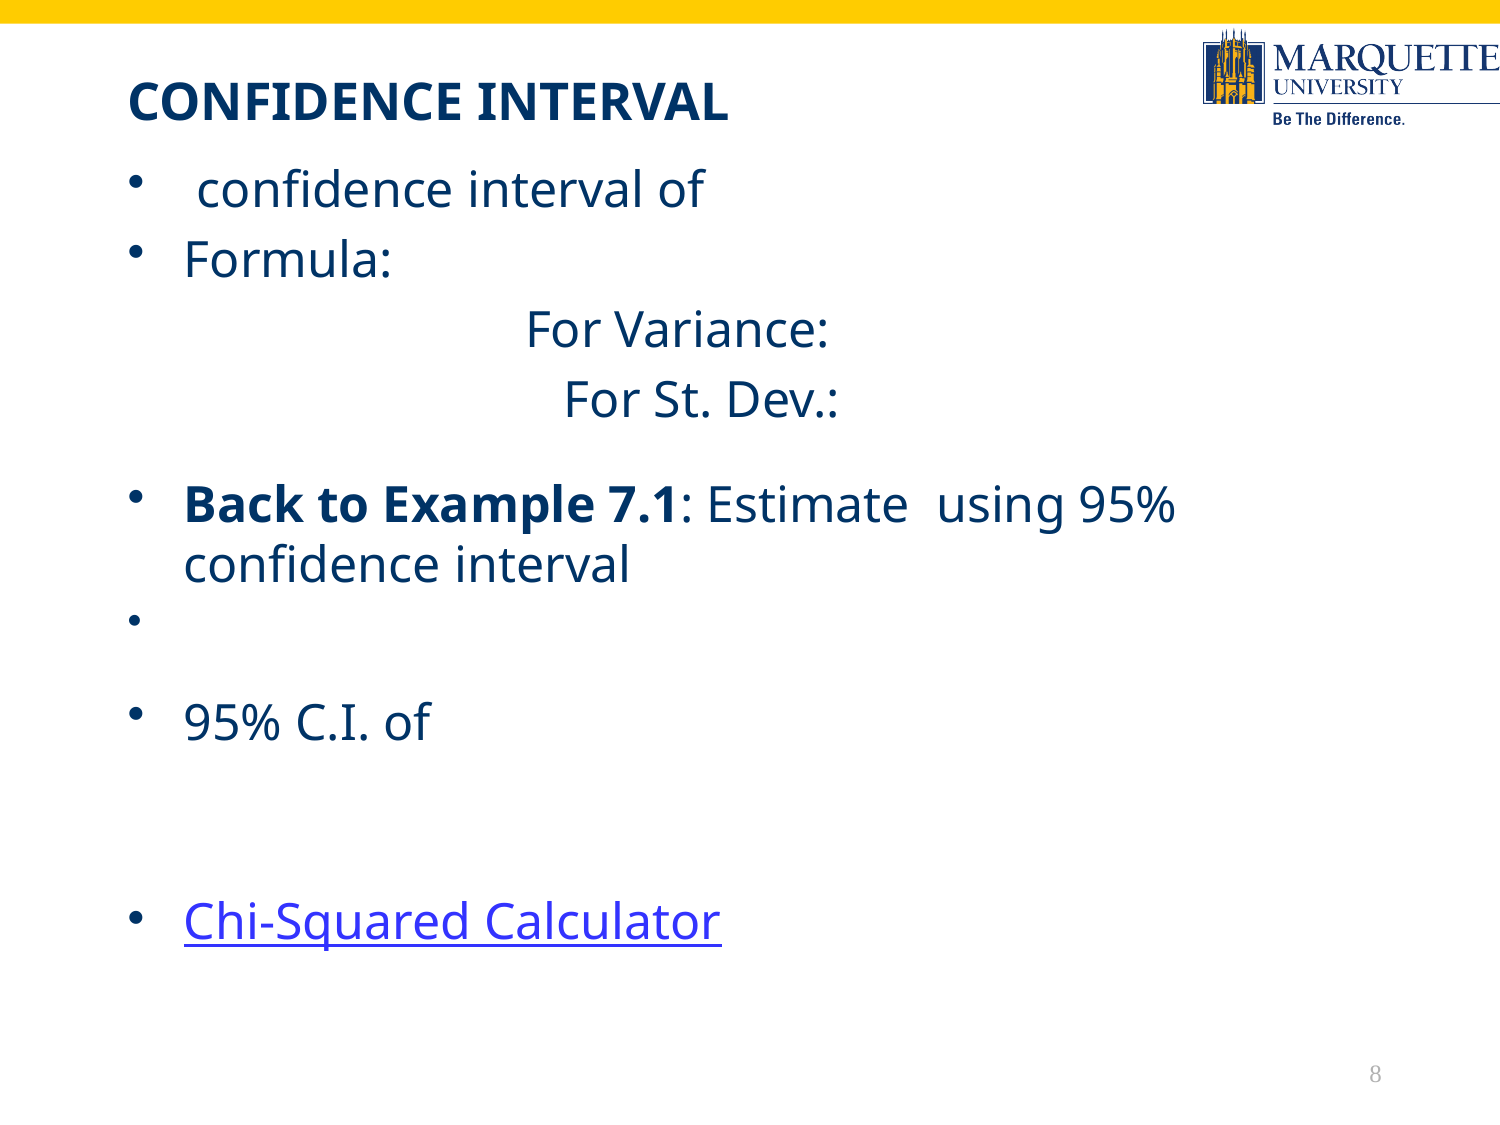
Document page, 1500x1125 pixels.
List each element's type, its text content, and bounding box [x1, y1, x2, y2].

slide_number 8 [1059, 1042, 1397, 1103]
picture [1203, 27, 1500, 125]
title Confidence Interval [112, 37, 1388, 163]
